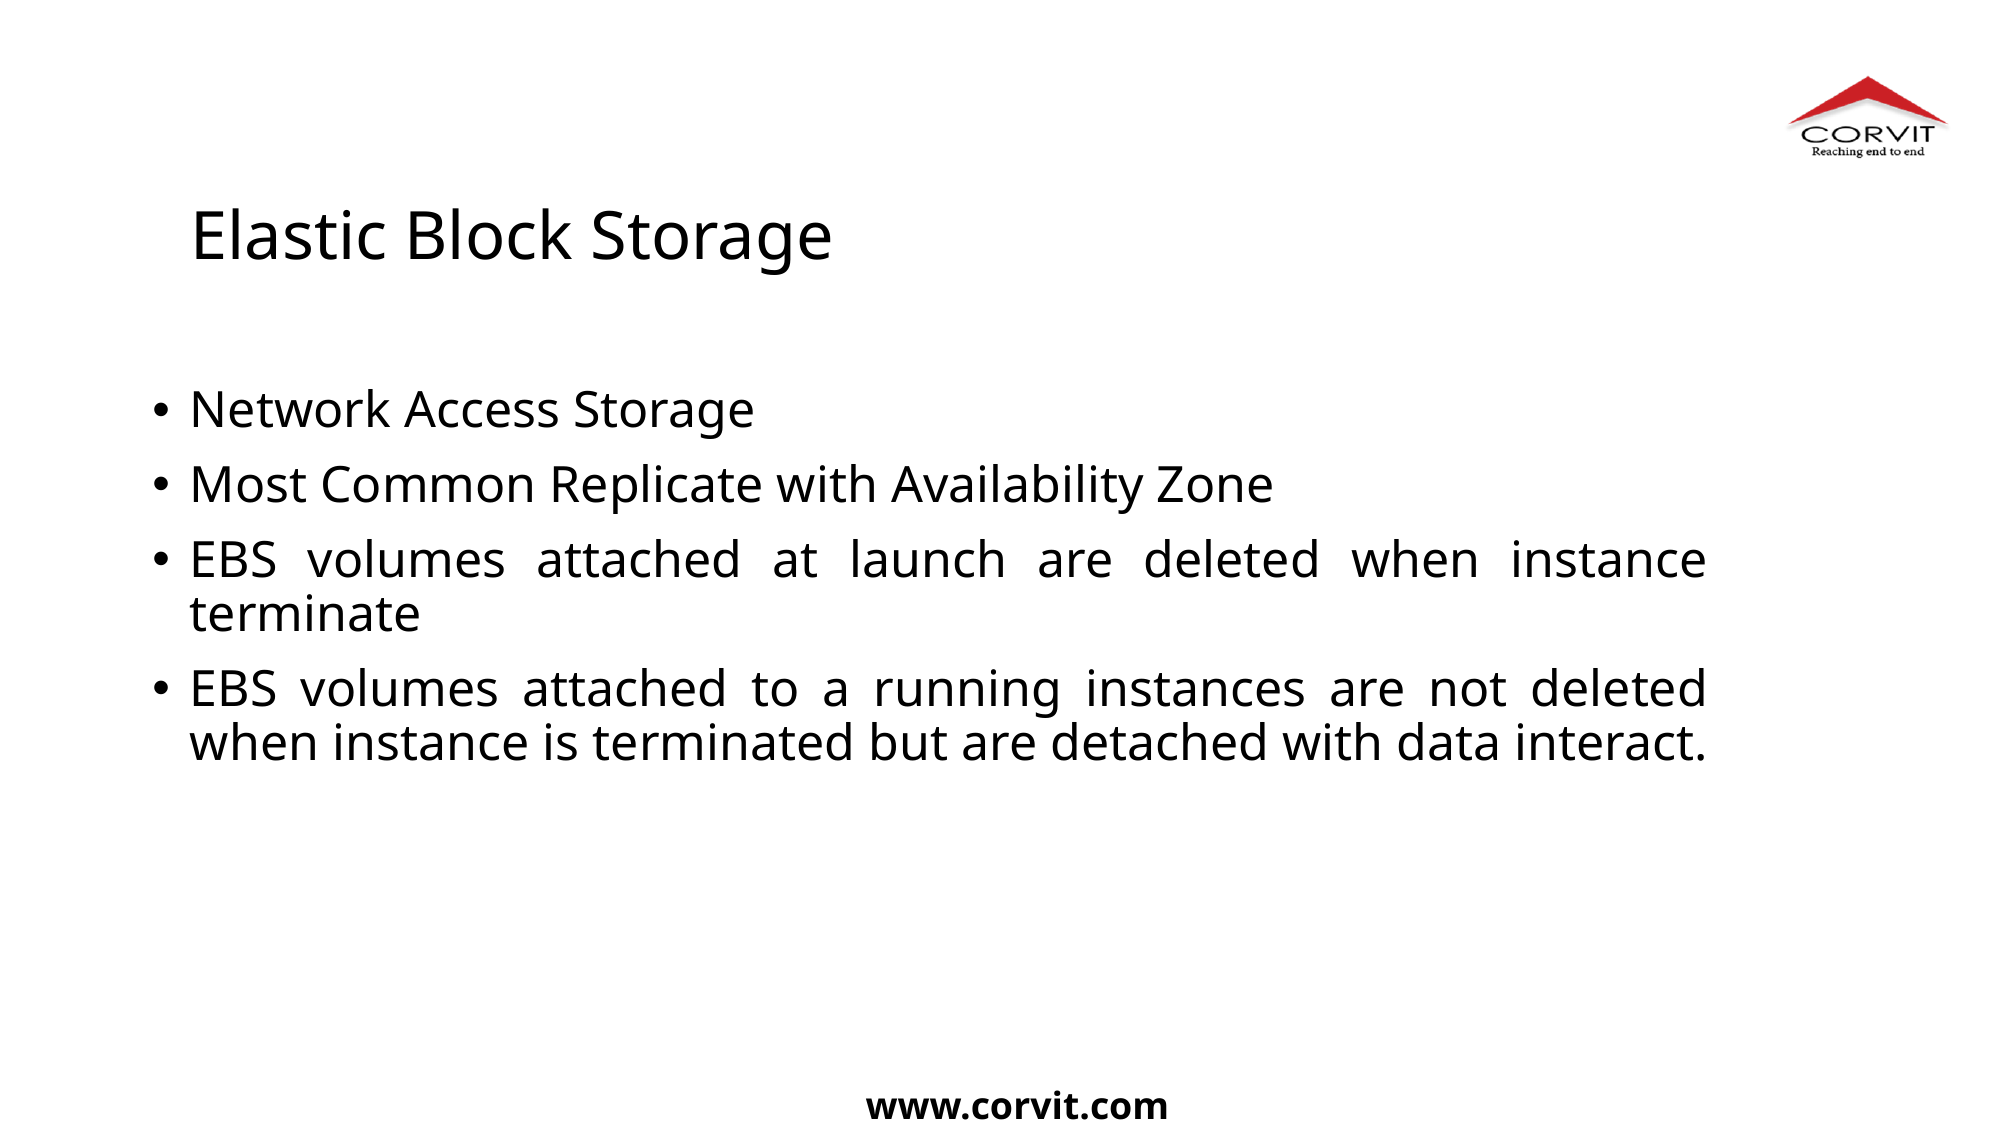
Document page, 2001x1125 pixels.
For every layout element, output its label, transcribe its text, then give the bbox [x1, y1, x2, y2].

list Network Access Storage Most Common Replicate with Availability Zone EBS volumes attached at launch are deleted when instance terminate EBS volumes attached to a running instances are not deleted when instance is terminated but are detached with data interact. [137, 377, 1724, 1074]
picture [1783, 73, 1951, 163]
text_box www.corvit.com [34, 1074, 2000, 1125]
title Elastic Block Storage [175, 128, 1901, 347]
